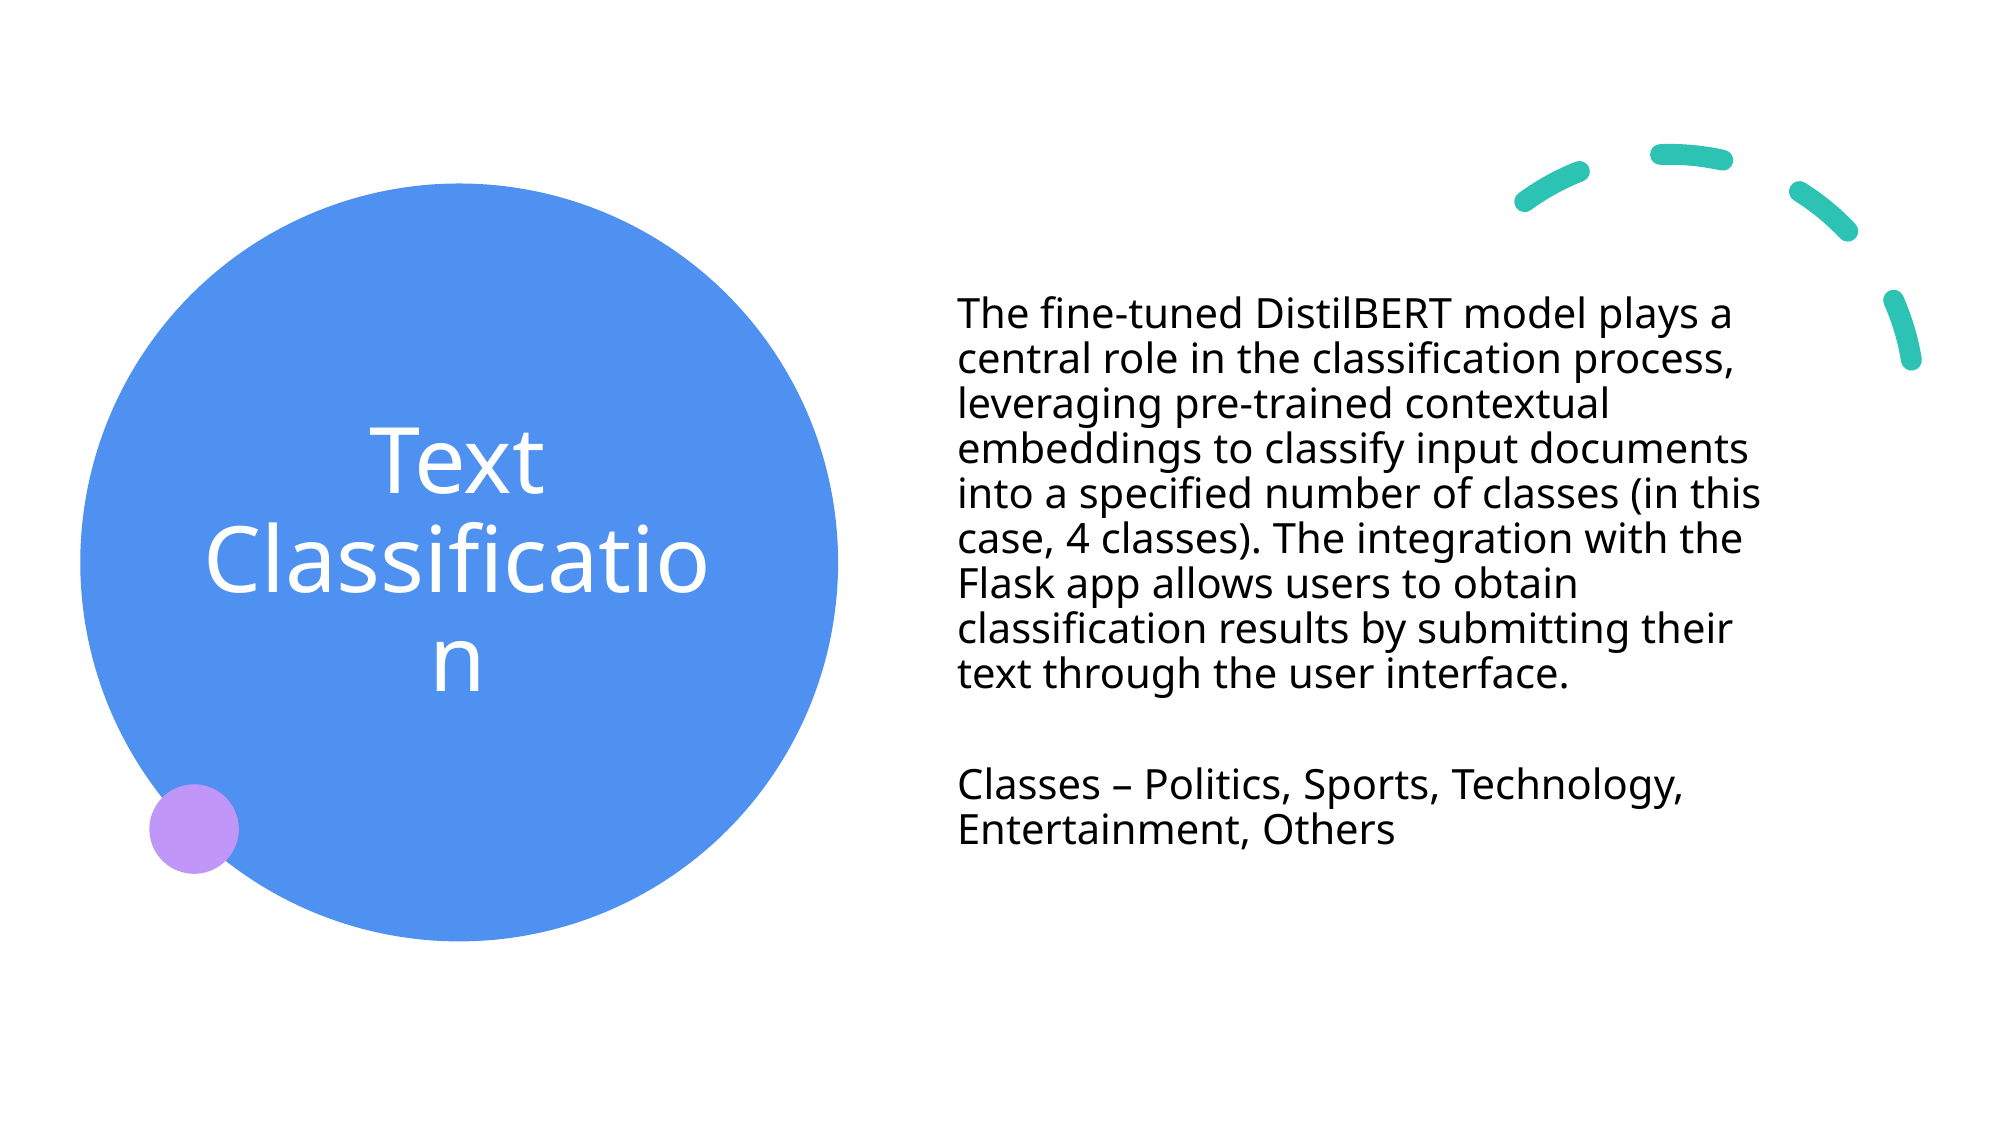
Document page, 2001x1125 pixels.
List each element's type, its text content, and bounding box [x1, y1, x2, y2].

list The fine-tuned DistilBERT model plays a central role in the classification process, leveraging pre-trained contextual embeddings to classify input documents into a specified number of classes (in this case, 4 classes). The integration with the Flask app allows users to obtain classification results by submitting their text through the user interface. Classes – Politics, Sports, Technology, Entertainment, Others [948, 249, 1789, 896]
title Text Classification [191, 228, 724, 898]
